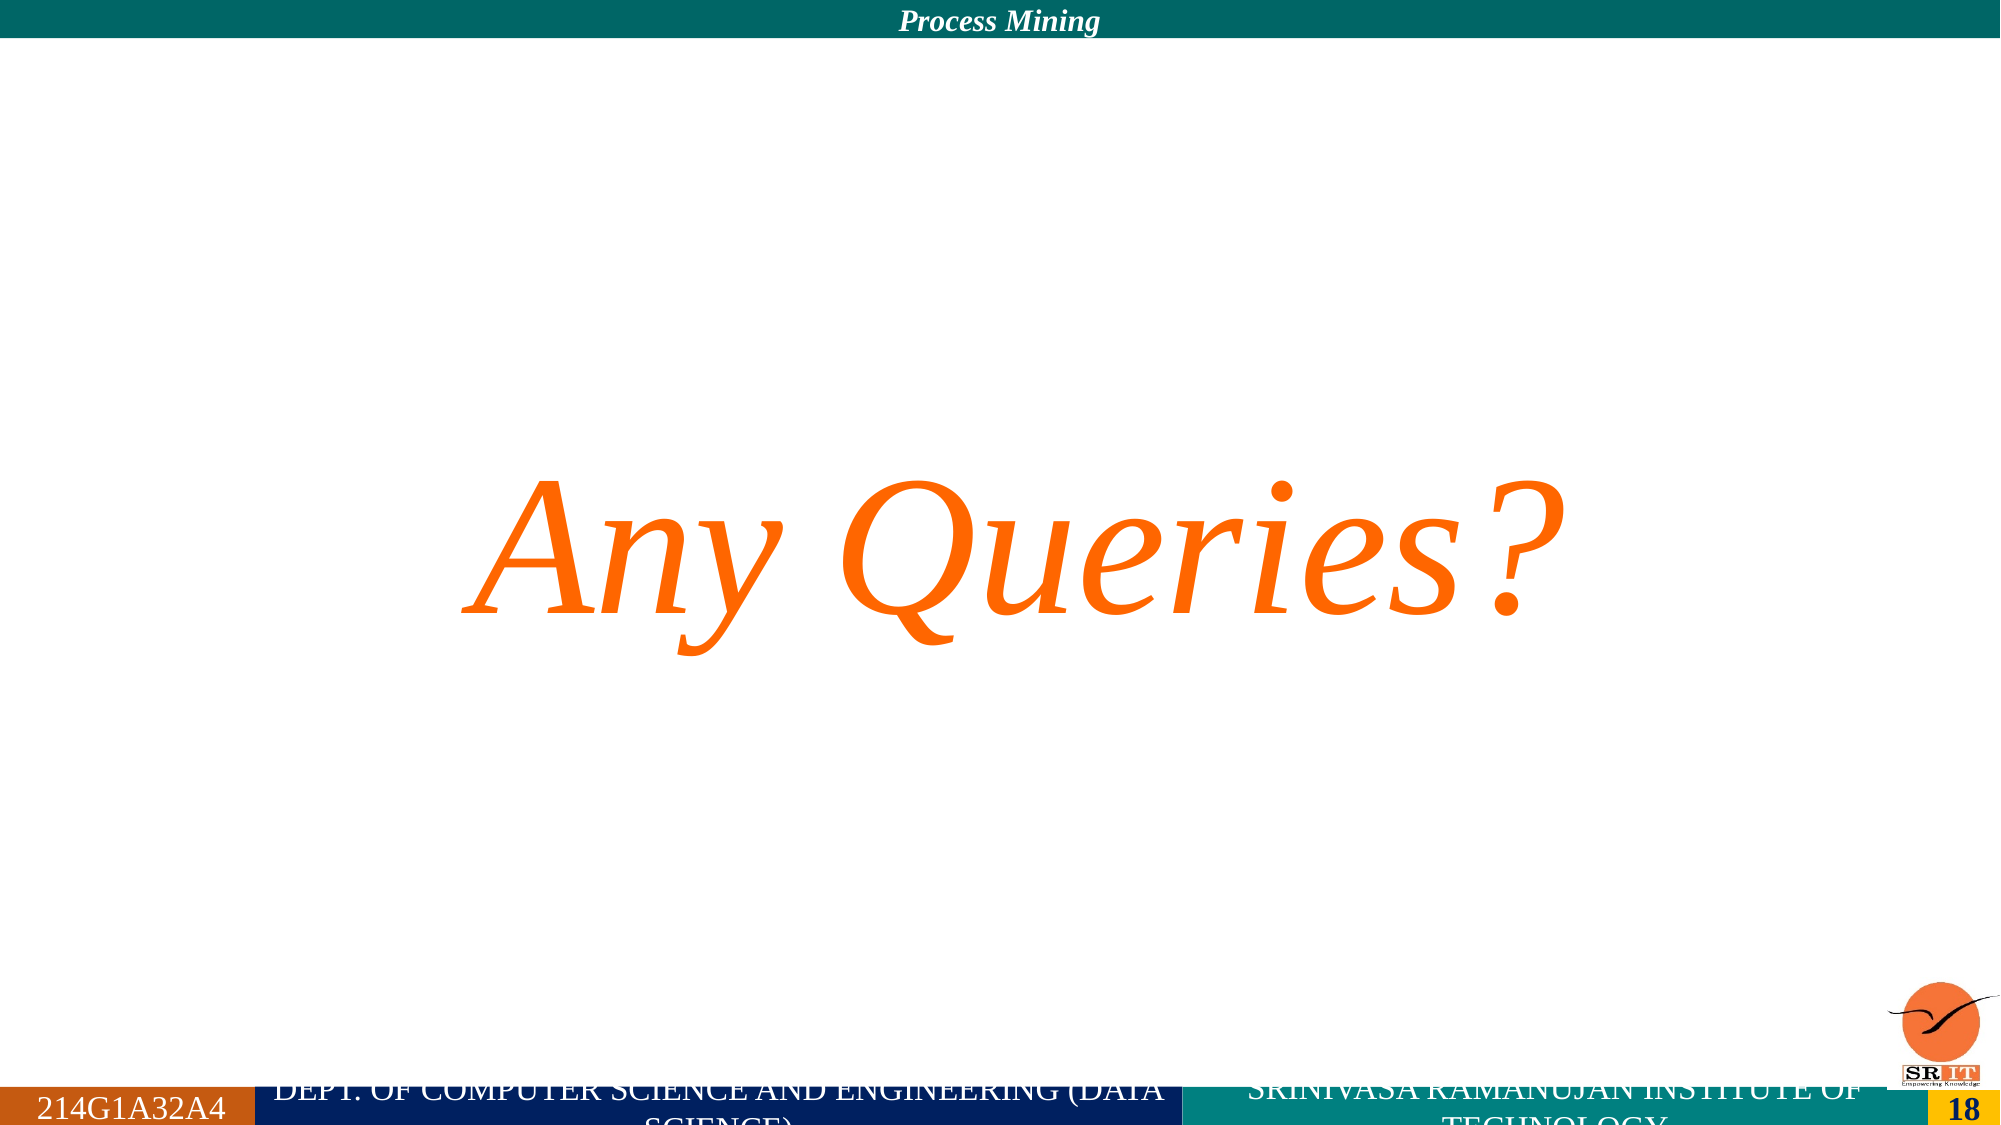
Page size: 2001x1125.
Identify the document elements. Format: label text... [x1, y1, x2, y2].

picture [1887, 977, 2000, 1090]
text_box Any Queries? [457, 389, 1582, 662]
